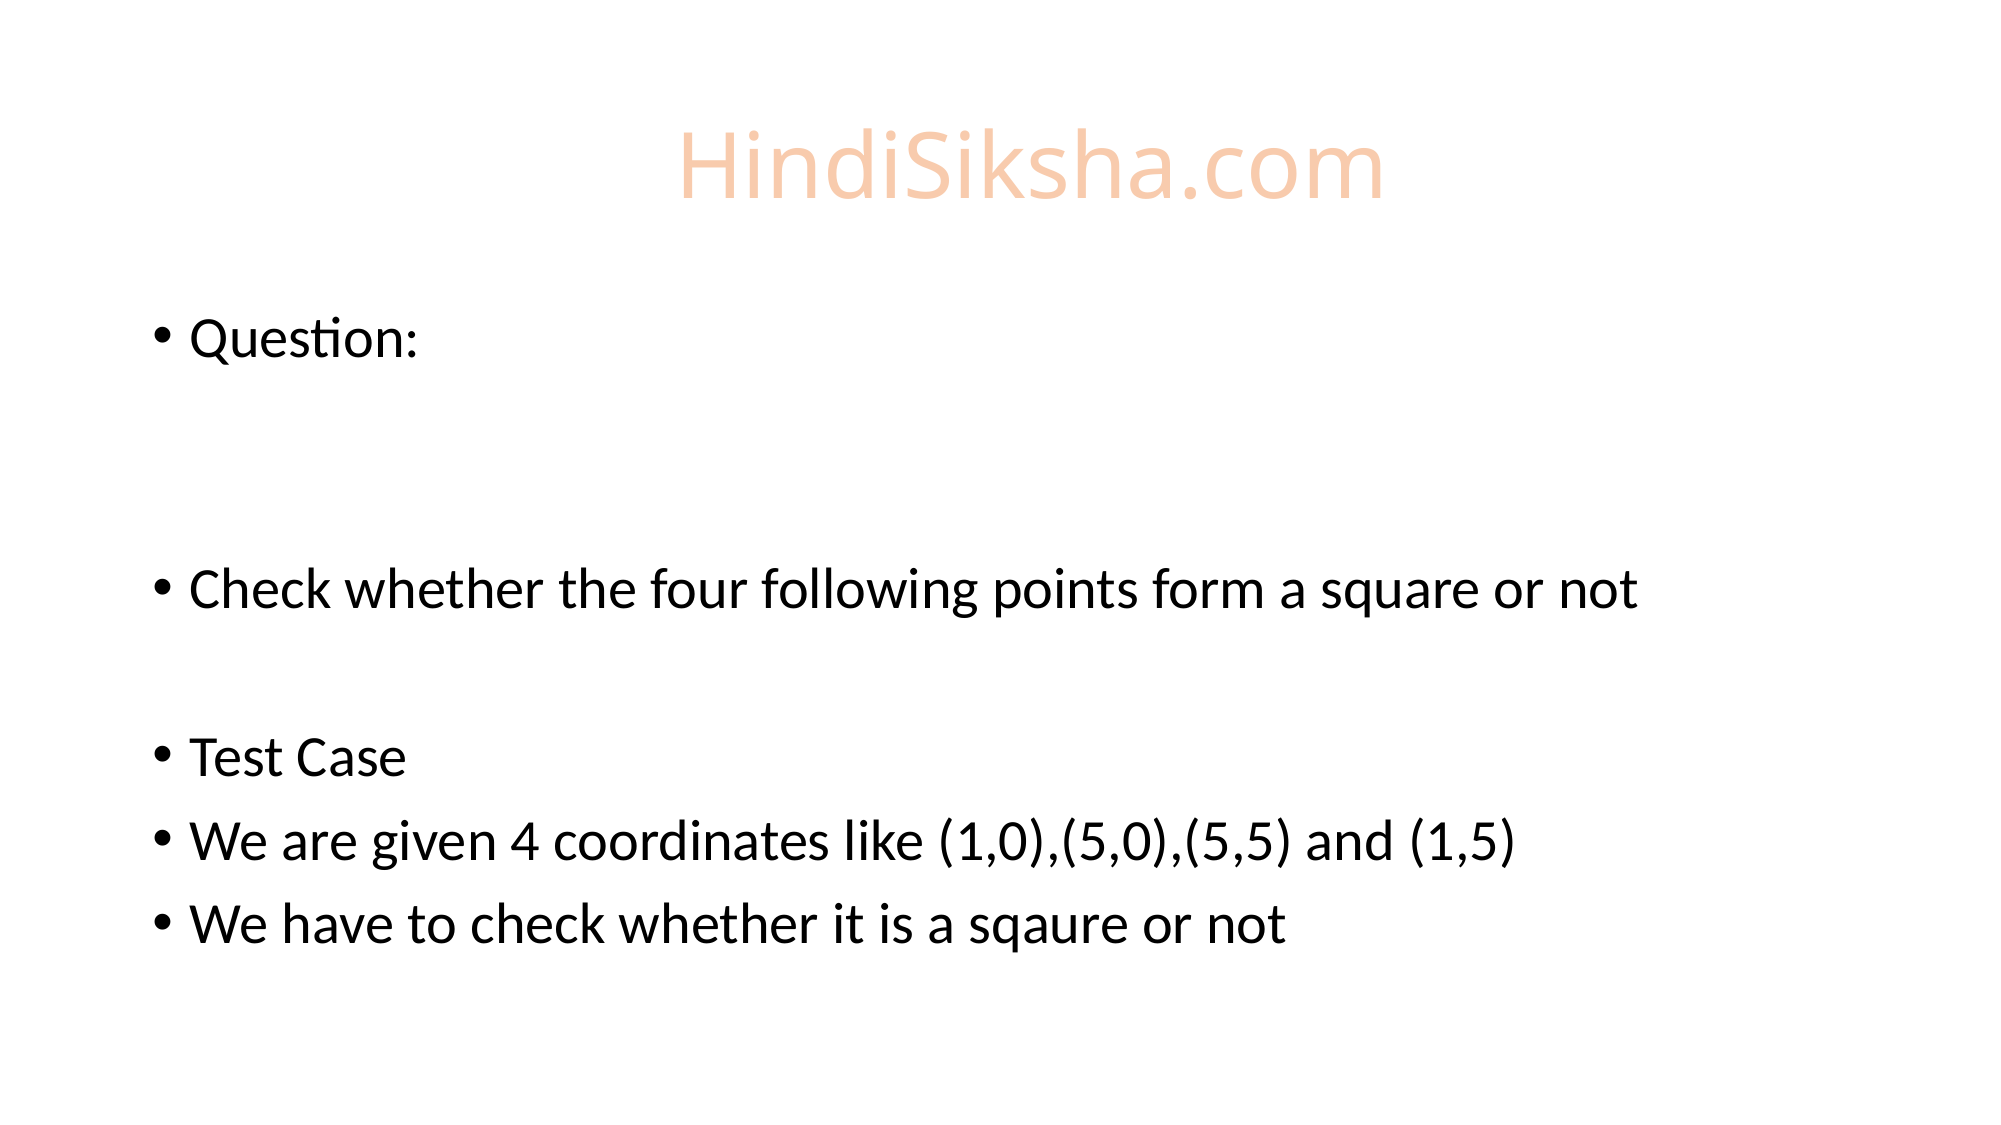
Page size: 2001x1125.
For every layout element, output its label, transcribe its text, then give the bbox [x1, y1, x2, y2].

list Question: Check whether the four following points form a square or not Test Case We are given 4 coordinates like (1,0),(5,0),(5,5) and (1,5) We have to check whether it is a sqaure or not [137, 299, 1863, 1014]
title HindiSiksha.com [137, 59, 1863, 278]
